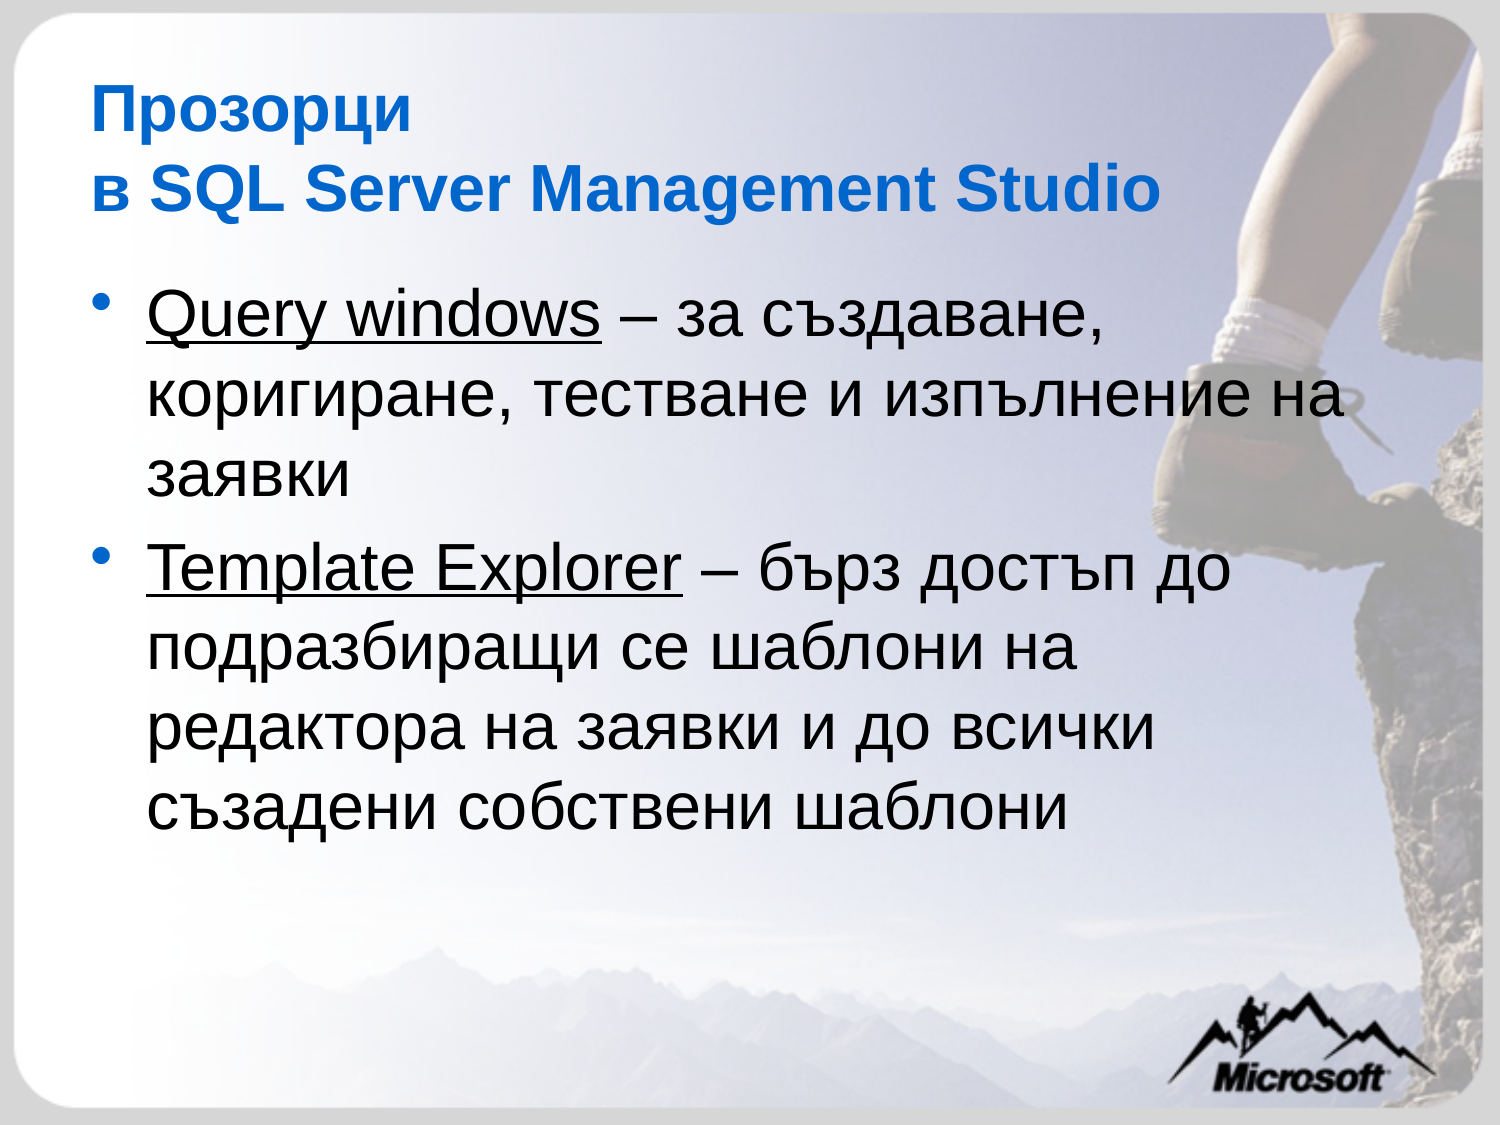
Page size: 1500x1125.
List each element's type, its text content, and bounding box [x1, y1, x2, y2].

title Прозорци в SQL Server Management Studio [75, 45, 1436, 244]
list Query windows – за създаване, коригиране, тестване и изпълнение на заявки Template Explorer – бърз достъп до подразбиращи се шаблони на редактора на заявки и до всички съзадени собствени шаблони [75, 262, 1425, 1083]
picture [0, 0, 1500, 1125]
